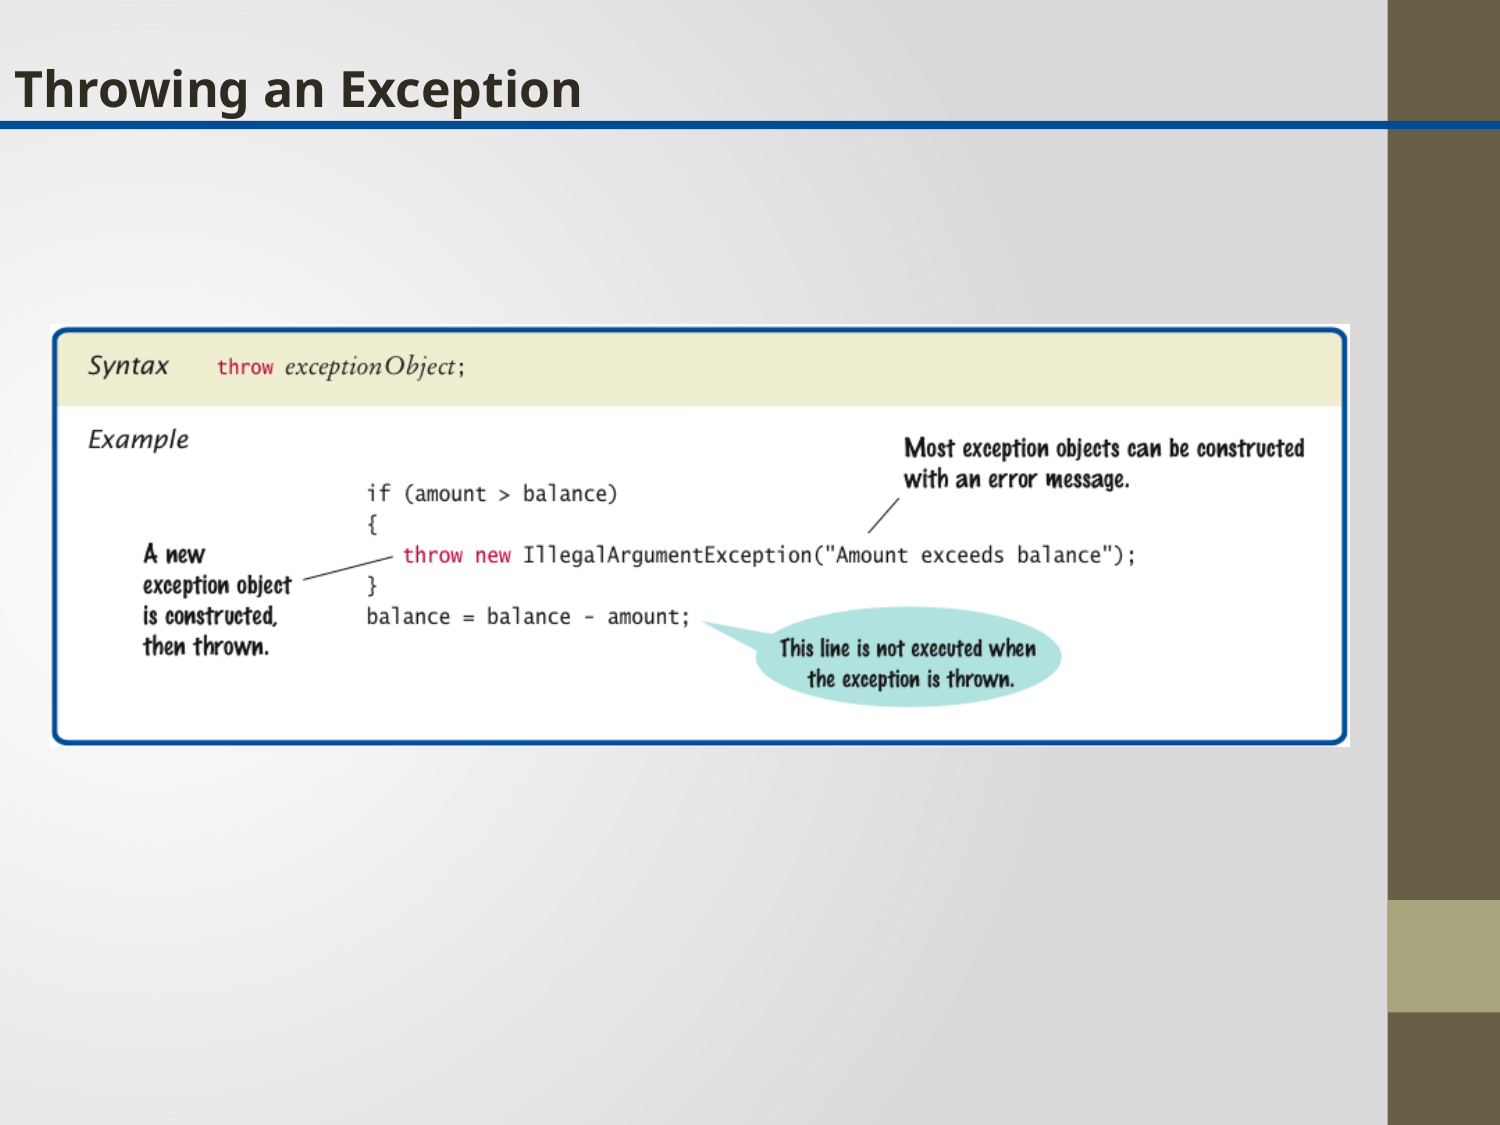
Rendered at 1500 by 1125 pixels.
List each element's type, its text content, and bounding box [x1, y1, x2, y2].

text_box Throwing an Exception [0, 49, 1150, 125]
picture [49, 324, 1351, 747]
